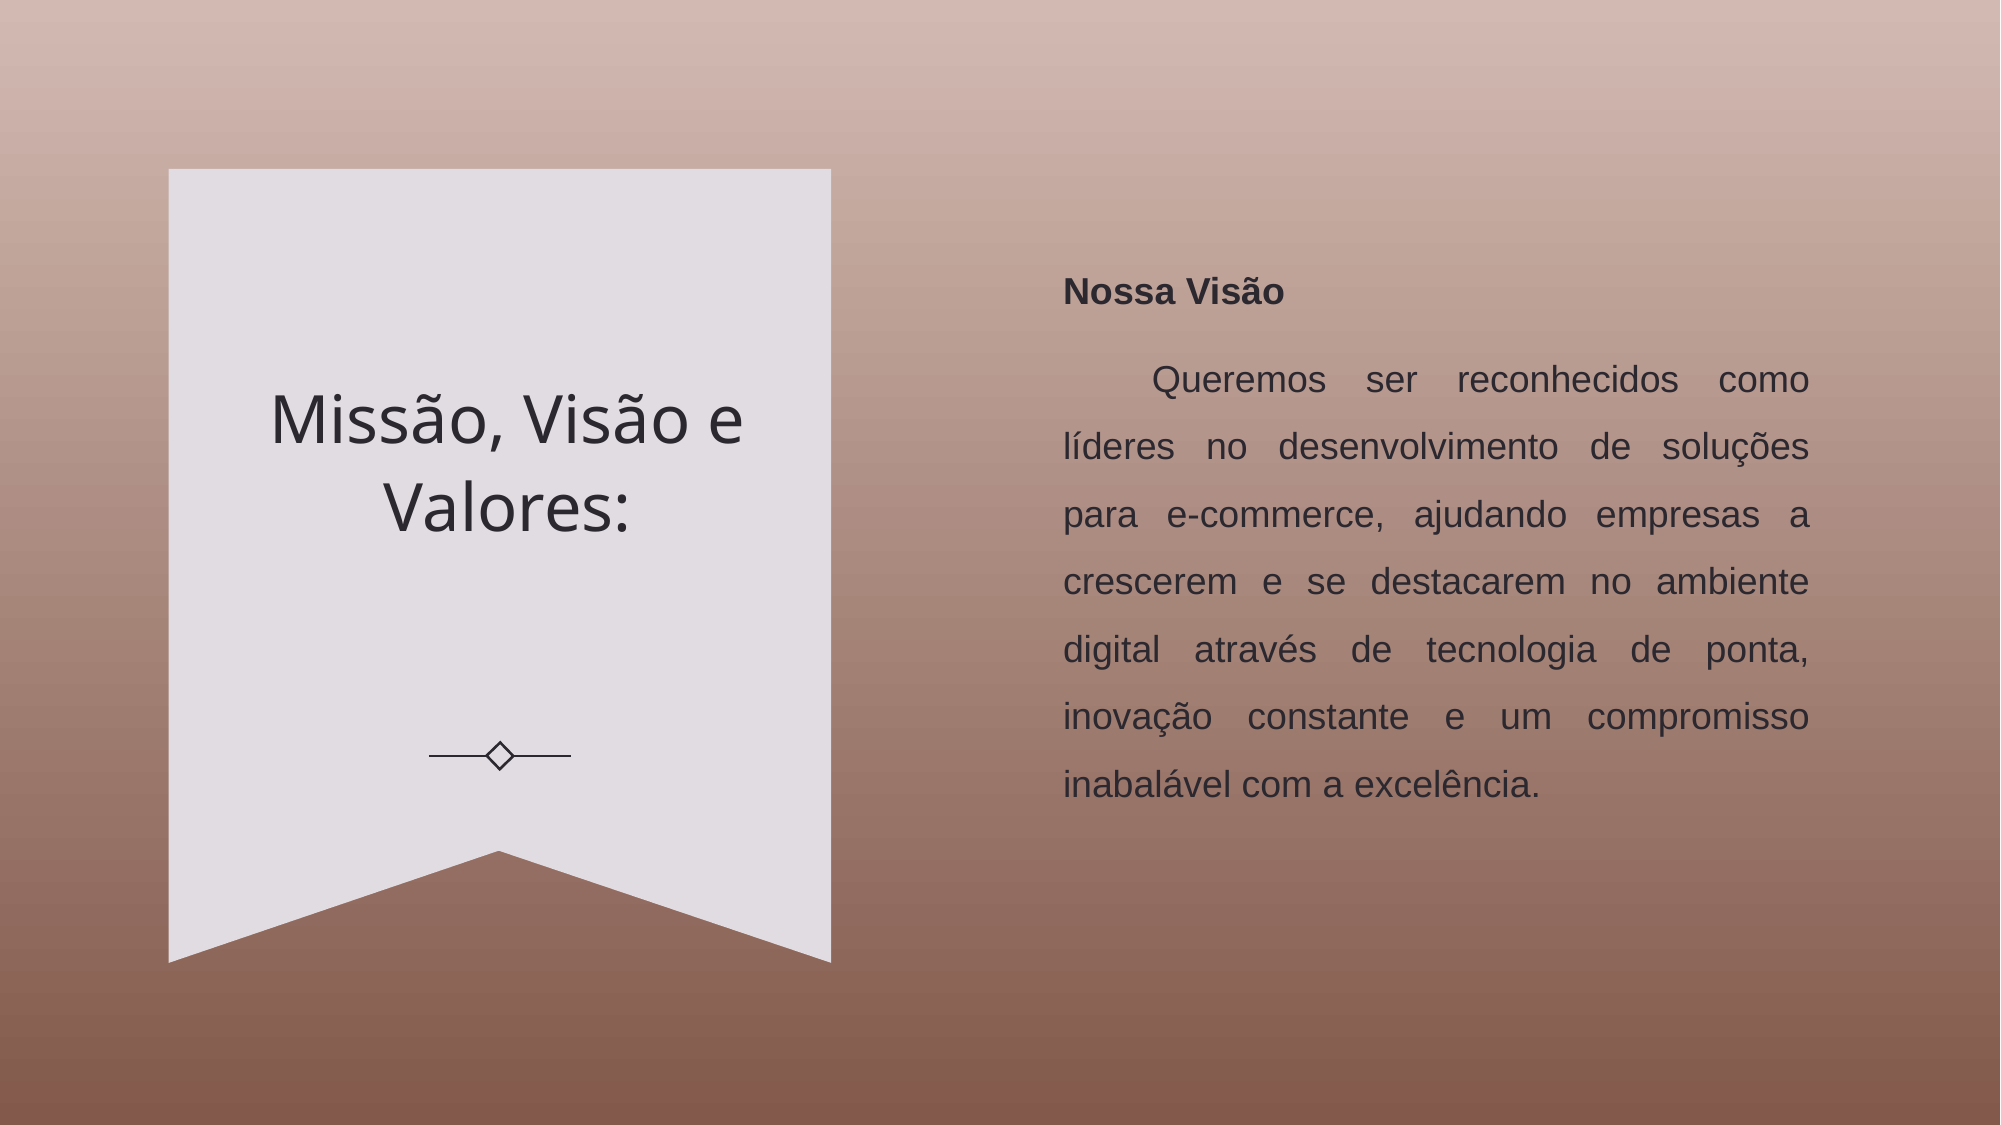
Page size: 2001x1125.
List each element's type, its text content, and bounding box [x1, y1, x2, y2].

text_box [0, 0, 2000, 1125]
title Missão, Visão e Valores: [231, 221, 785, 693]
text_box [167, 167, 833, 965]
list Nossa Visão Queremos ser reconhecidos como líderes no desenvolvimento de soluções para e-commerce, ajudando empresas a crescerem e se destacarem no ambiente digital através de tecnologia de ponta, inovação constante e um compromisso inabalável com a excelência. [1048, 118, 1825, 1007]
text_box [428, 746, 572, 766]
